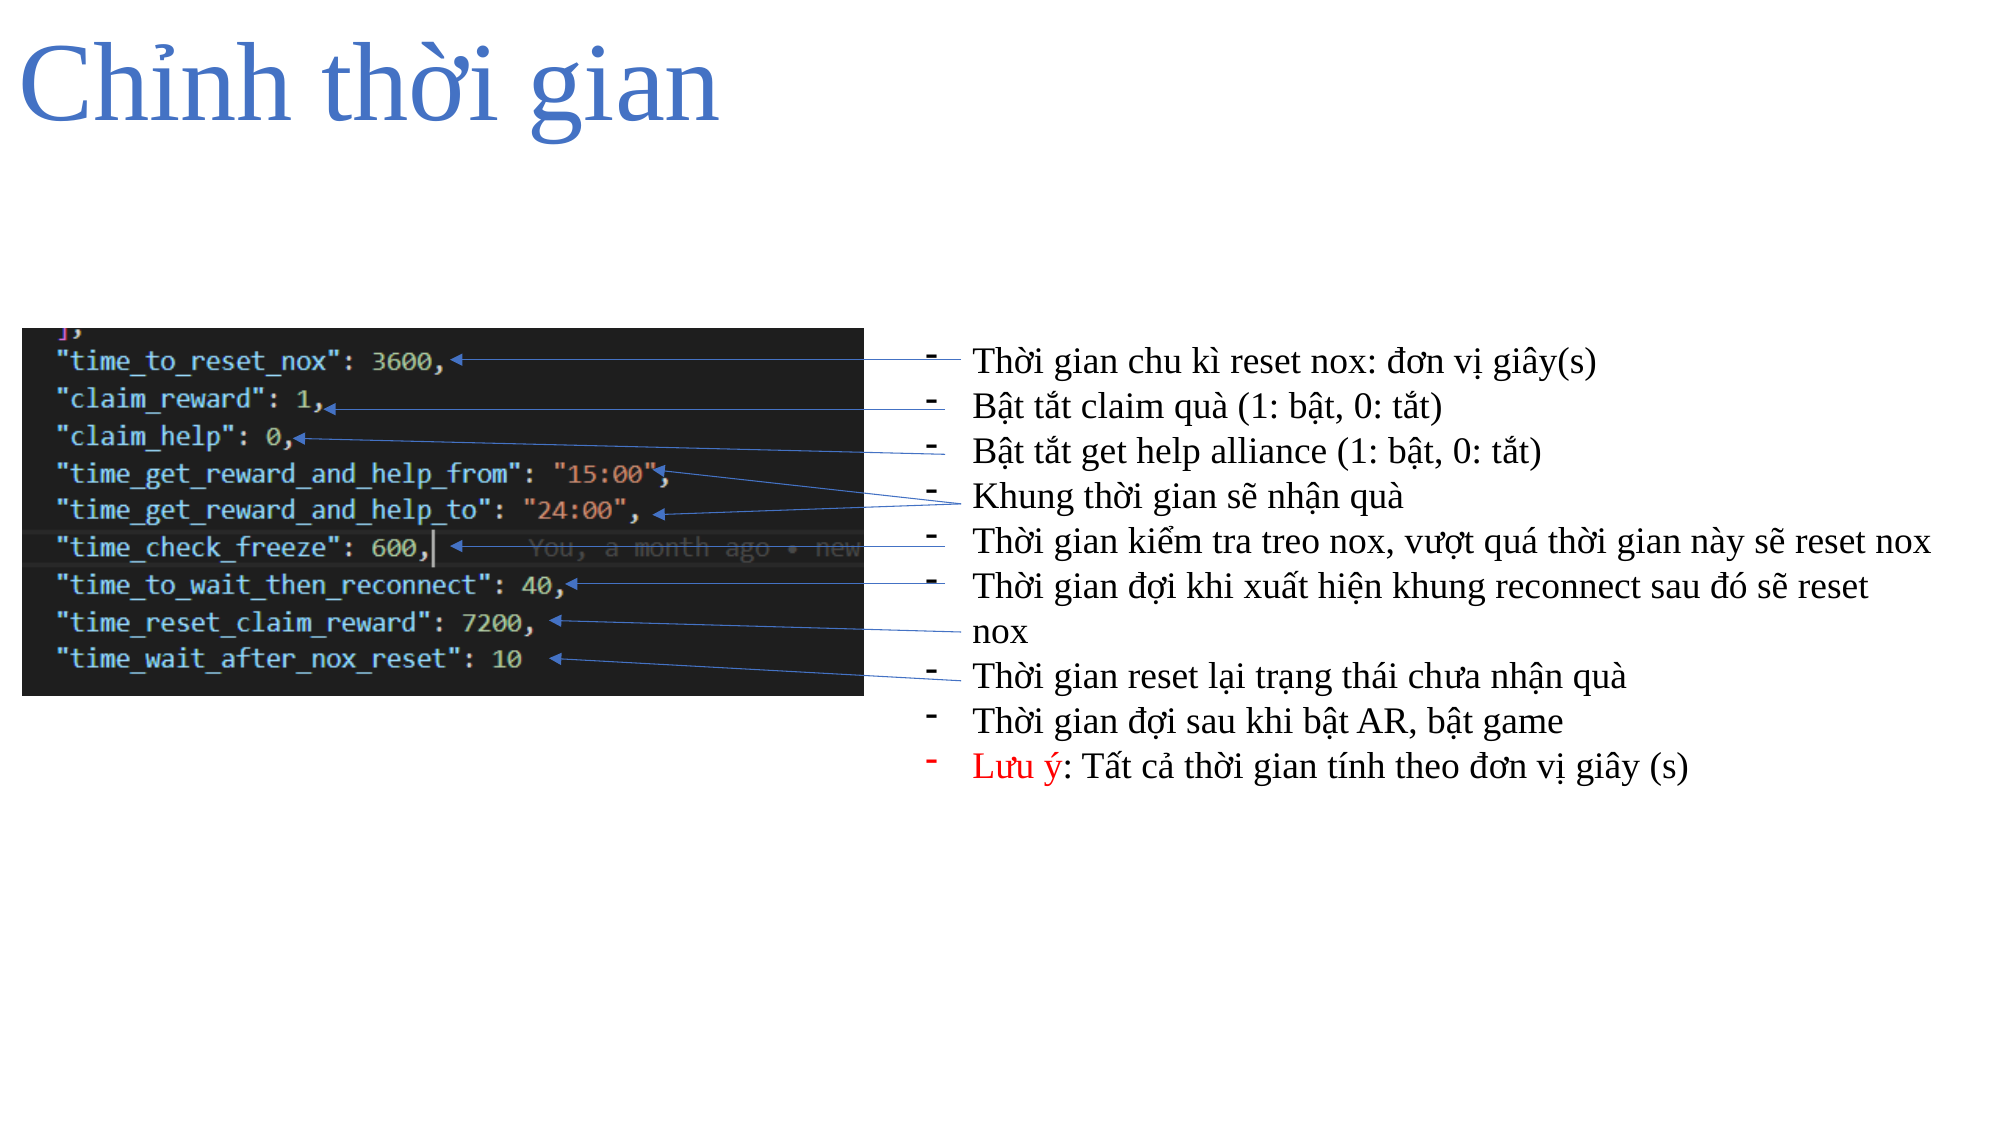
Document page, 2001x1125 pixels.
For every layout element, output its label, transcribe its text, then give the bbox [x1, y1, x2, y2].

text_box Chỉnh thời gian [3, 0, 737, 150]
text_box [548, 658, 962, 681]
text_box Thời gian chu kì reset nox: đơn vị giây(s) Bật tắt claim quà (1: bật, 0: tắt) Bật tắt get help alliance (1: bật, 0: tắt) Khung thời gian sẽ nhận quà Thời gian kiểm tra treo nox, vượt quá thời gian này sẽ reset nox Thời gian đợi khi xuất hiện khung reconnect sau đó sẽ reset nox Thời gian reset lại trạng thái chưa nhận quà Thời gian đợi sau khi bật AR, bật game Lưu ý: Tất cả thời gian tính theo đơn vị giây (s) [910, 328, 1949, 794]
picture [22, 328, 864, 696]
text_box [292, 438, 946, 455]
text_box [652, 469, 962, 503]
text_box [652, 503, 962, 515]
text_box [548, 620, 962, 632]
